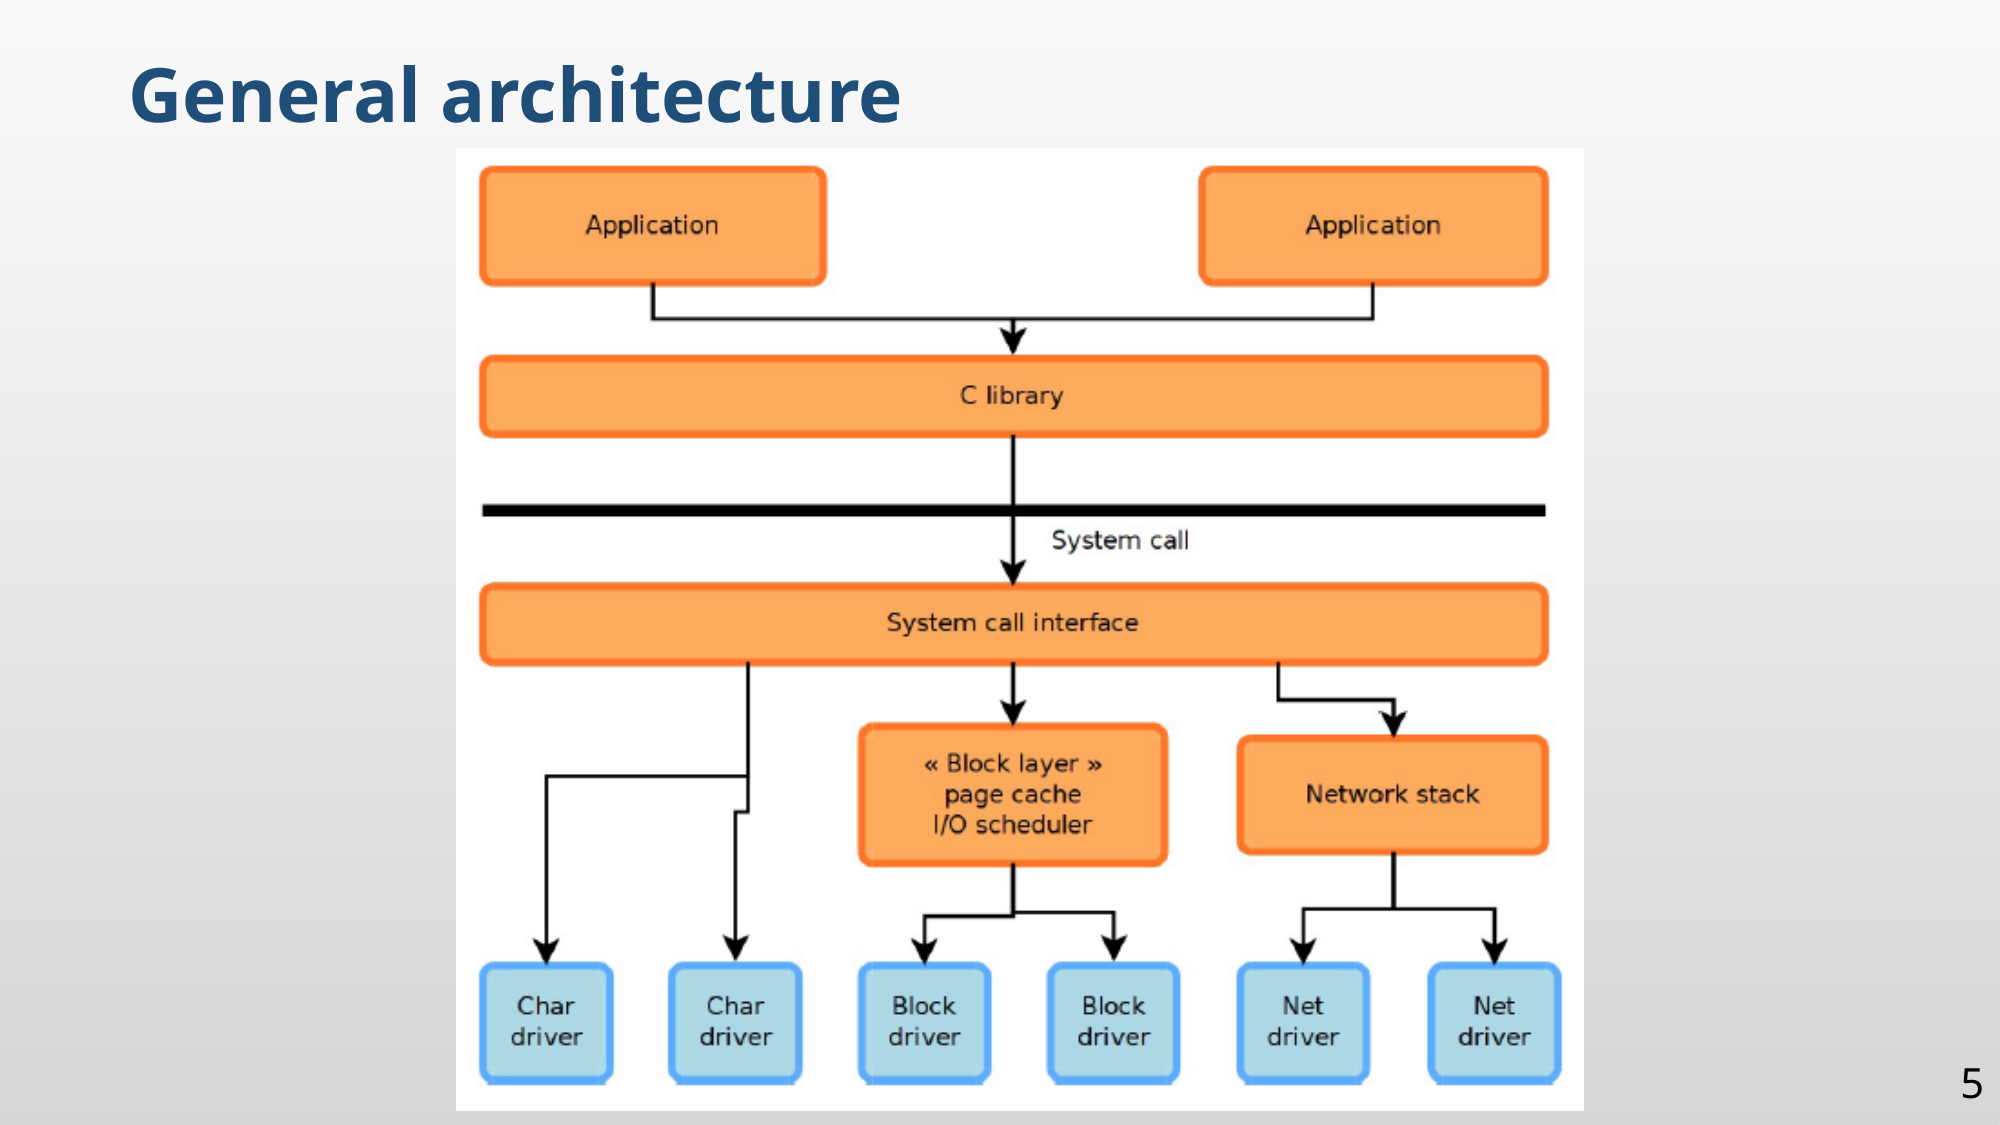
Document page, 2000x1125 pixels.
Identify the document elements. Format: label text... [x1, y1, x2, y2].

text_box General architecture [113, 30, 1886, 147]
picture [456, 148, 1584, 1111]
text_box 5 [1811, 1070, 2000, 1101]
